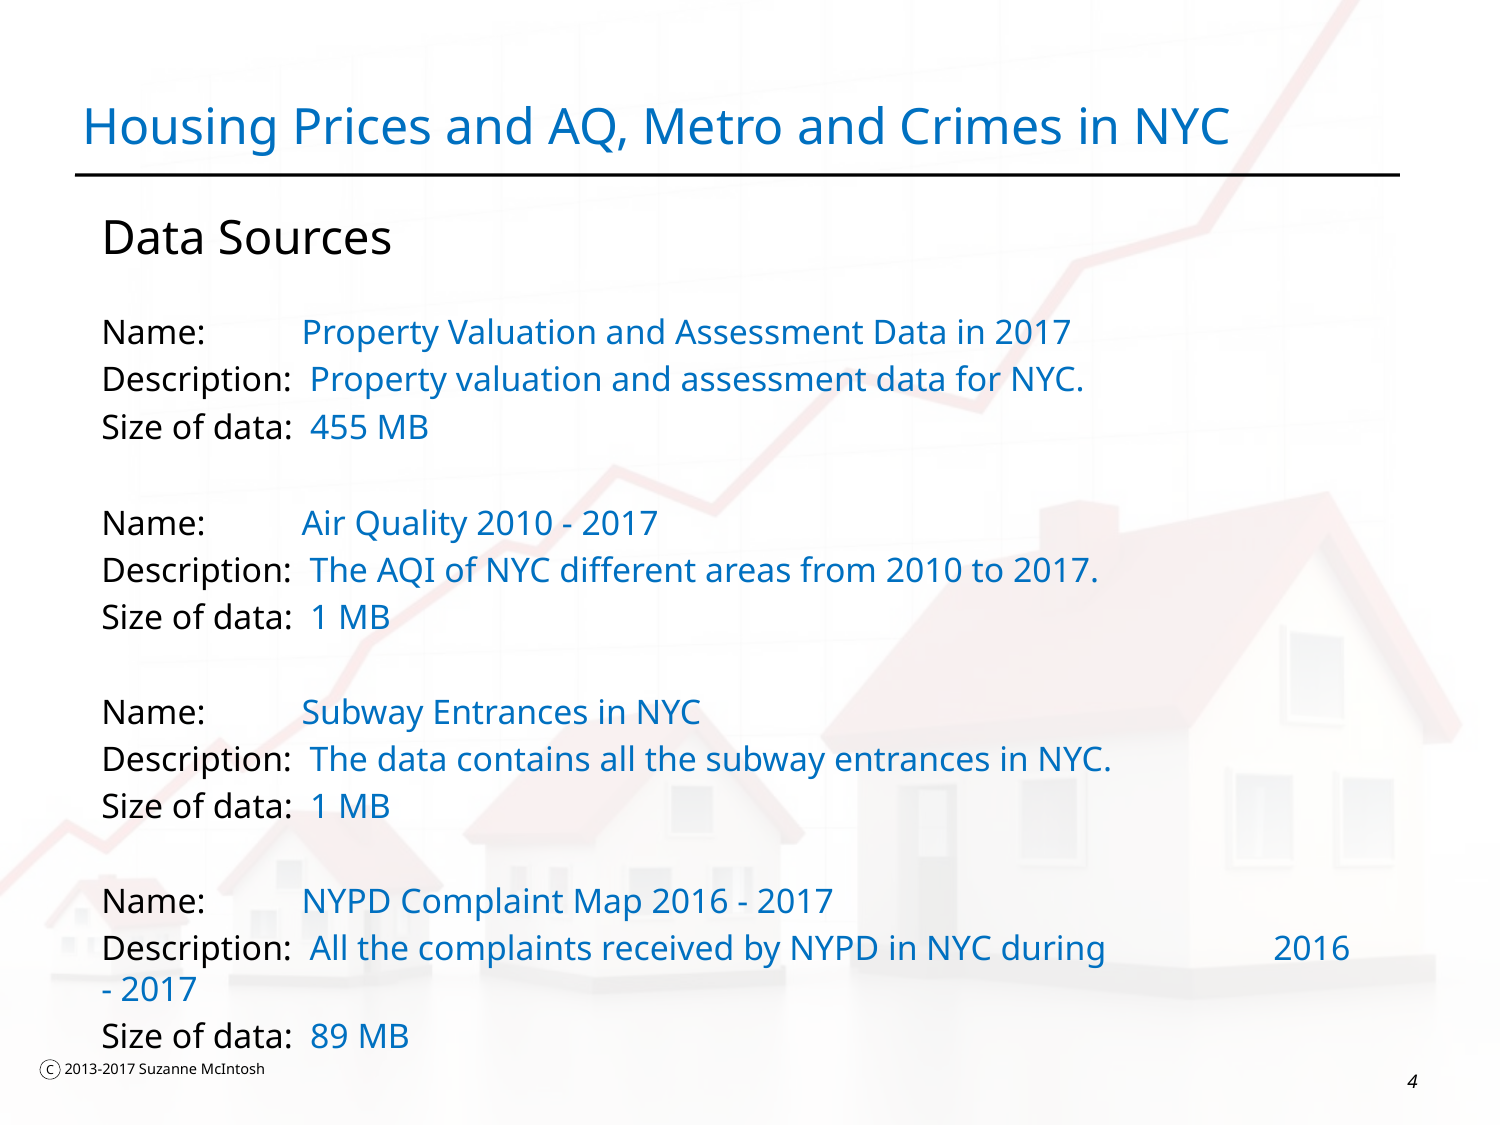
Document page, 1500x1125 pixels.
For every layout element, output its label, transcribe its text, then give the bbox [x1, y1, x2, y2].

list Data Sources Name: Property Valuation and Assessment Data in 2017 Description: Property valuation and assessment data for NYC. Size of data: 455 MB Name: Air Quality 2010 - 2017 Description: The AQI of NYC different areas from 2010 to 2017. Size of data: 1 MB Name: Subway Entrances in NYC Description: The data contains all the subway entrances in NYC. Size of data: 1 MB Name: NYPD Complaint Map 2016 - 2017 Description: All the complaints received by NYPD in NYC during 2016 - 2017 Size of data: 89 MB [93, 184, 1372, 1063]
slide_number 4 [1395, 1061, 1426, 1101]
title Housing Prices and AQ, Metro and Crimes in NYC [74, 45, 1426, 163]
